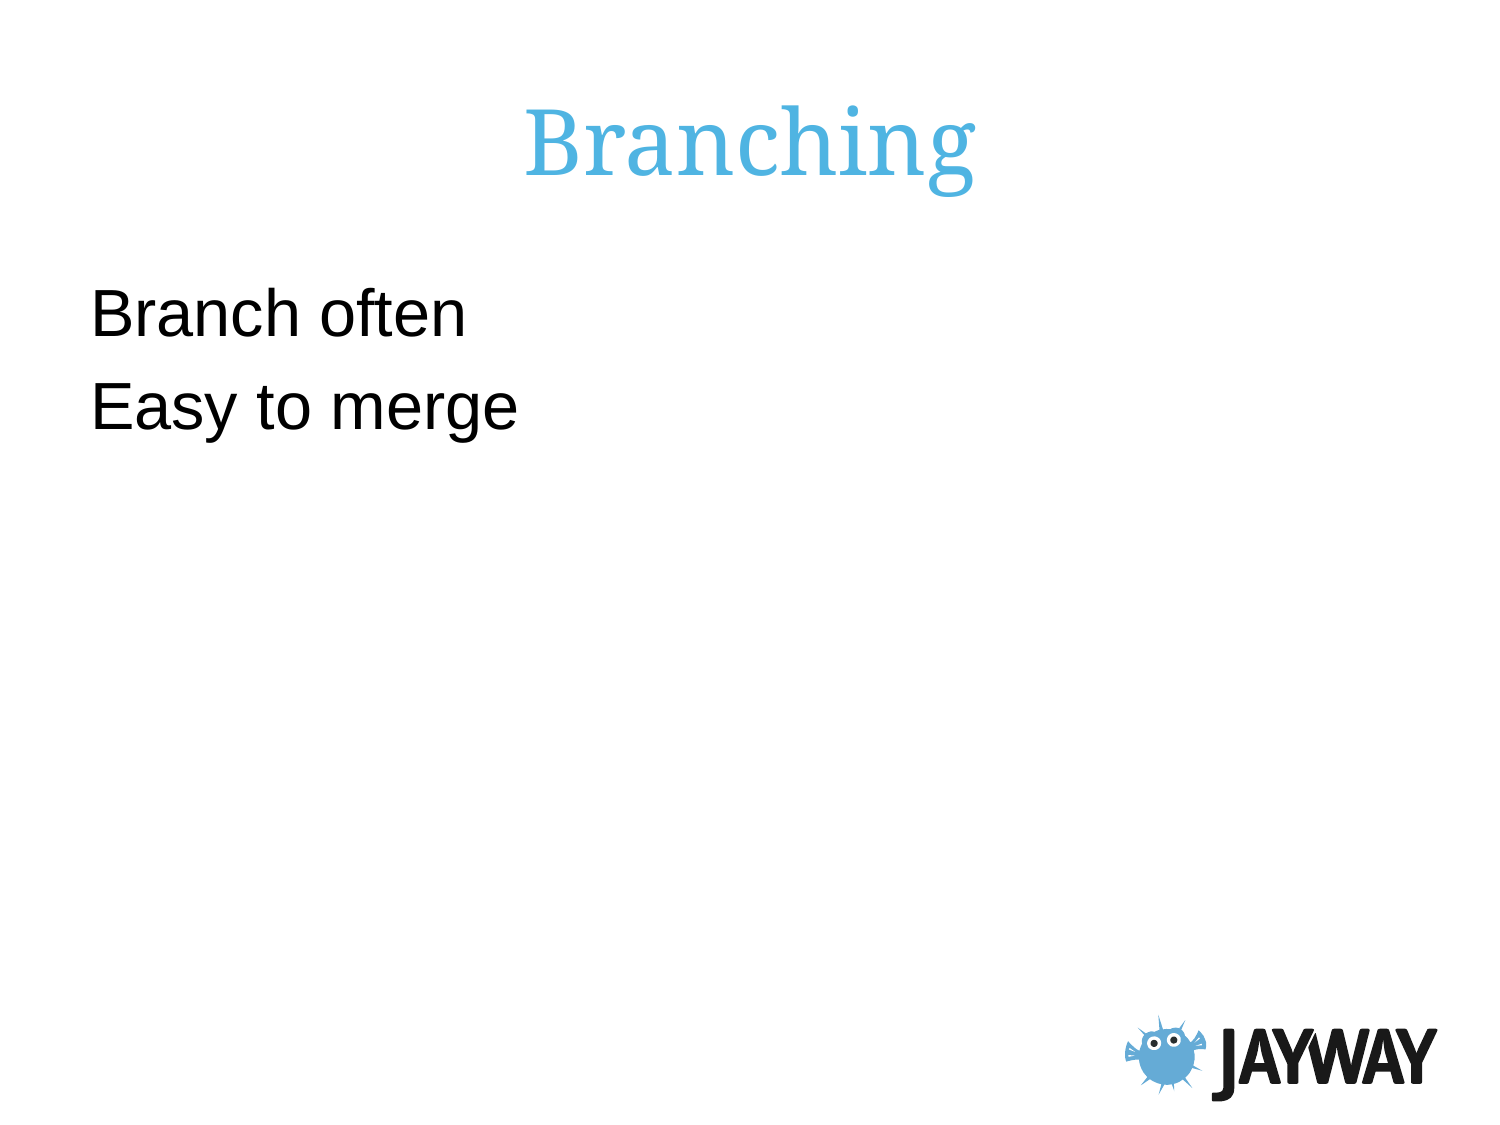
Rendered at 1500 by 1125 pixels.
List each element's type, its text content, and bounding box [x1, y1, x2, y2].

list Branch often Easy to merge [75, 262, 1425, 985]
title Branching [75, 45, 1425, 233]
